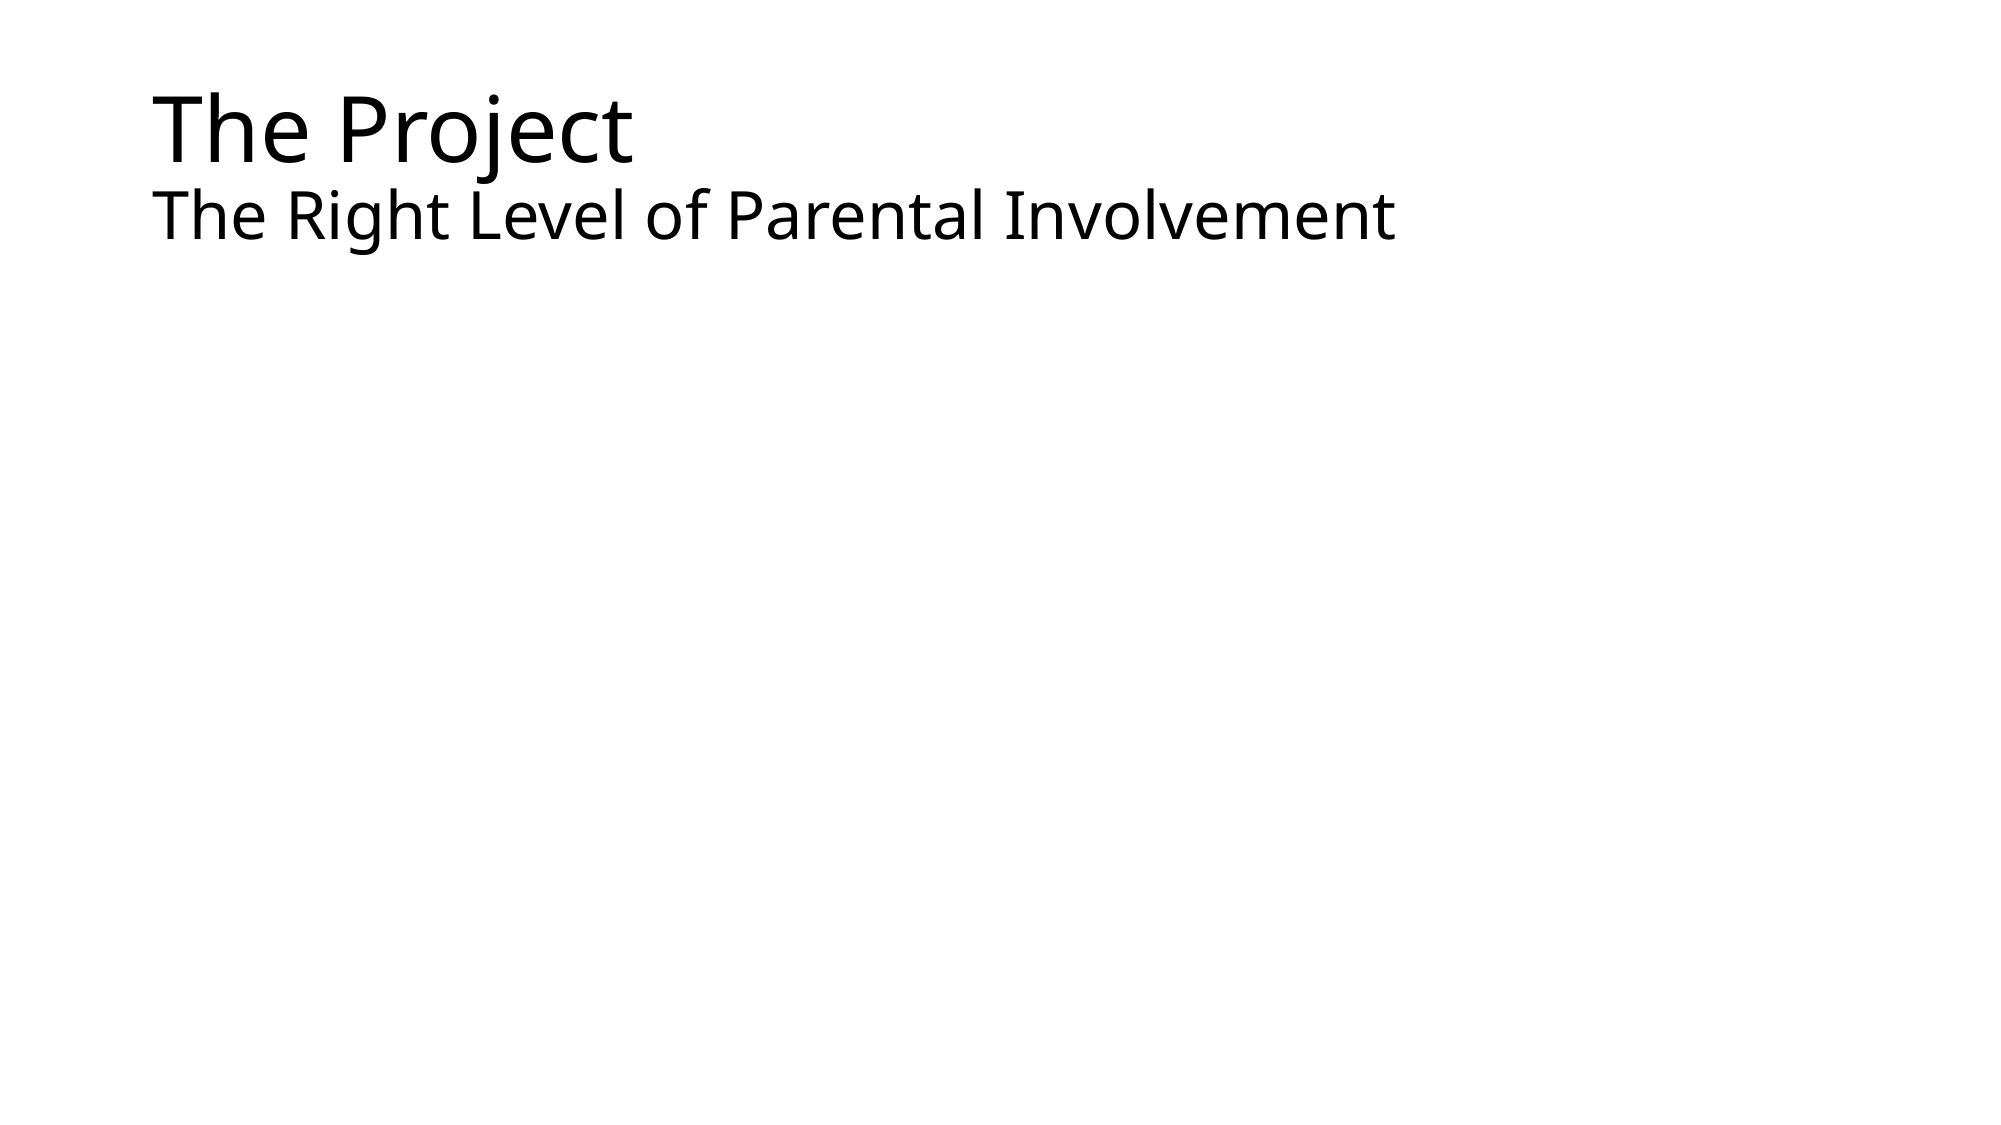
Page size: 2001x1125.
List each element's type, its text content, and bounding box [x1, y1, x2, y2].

title The Project The Right Level of Parental Involvement [137, 59, 1863, 278]
